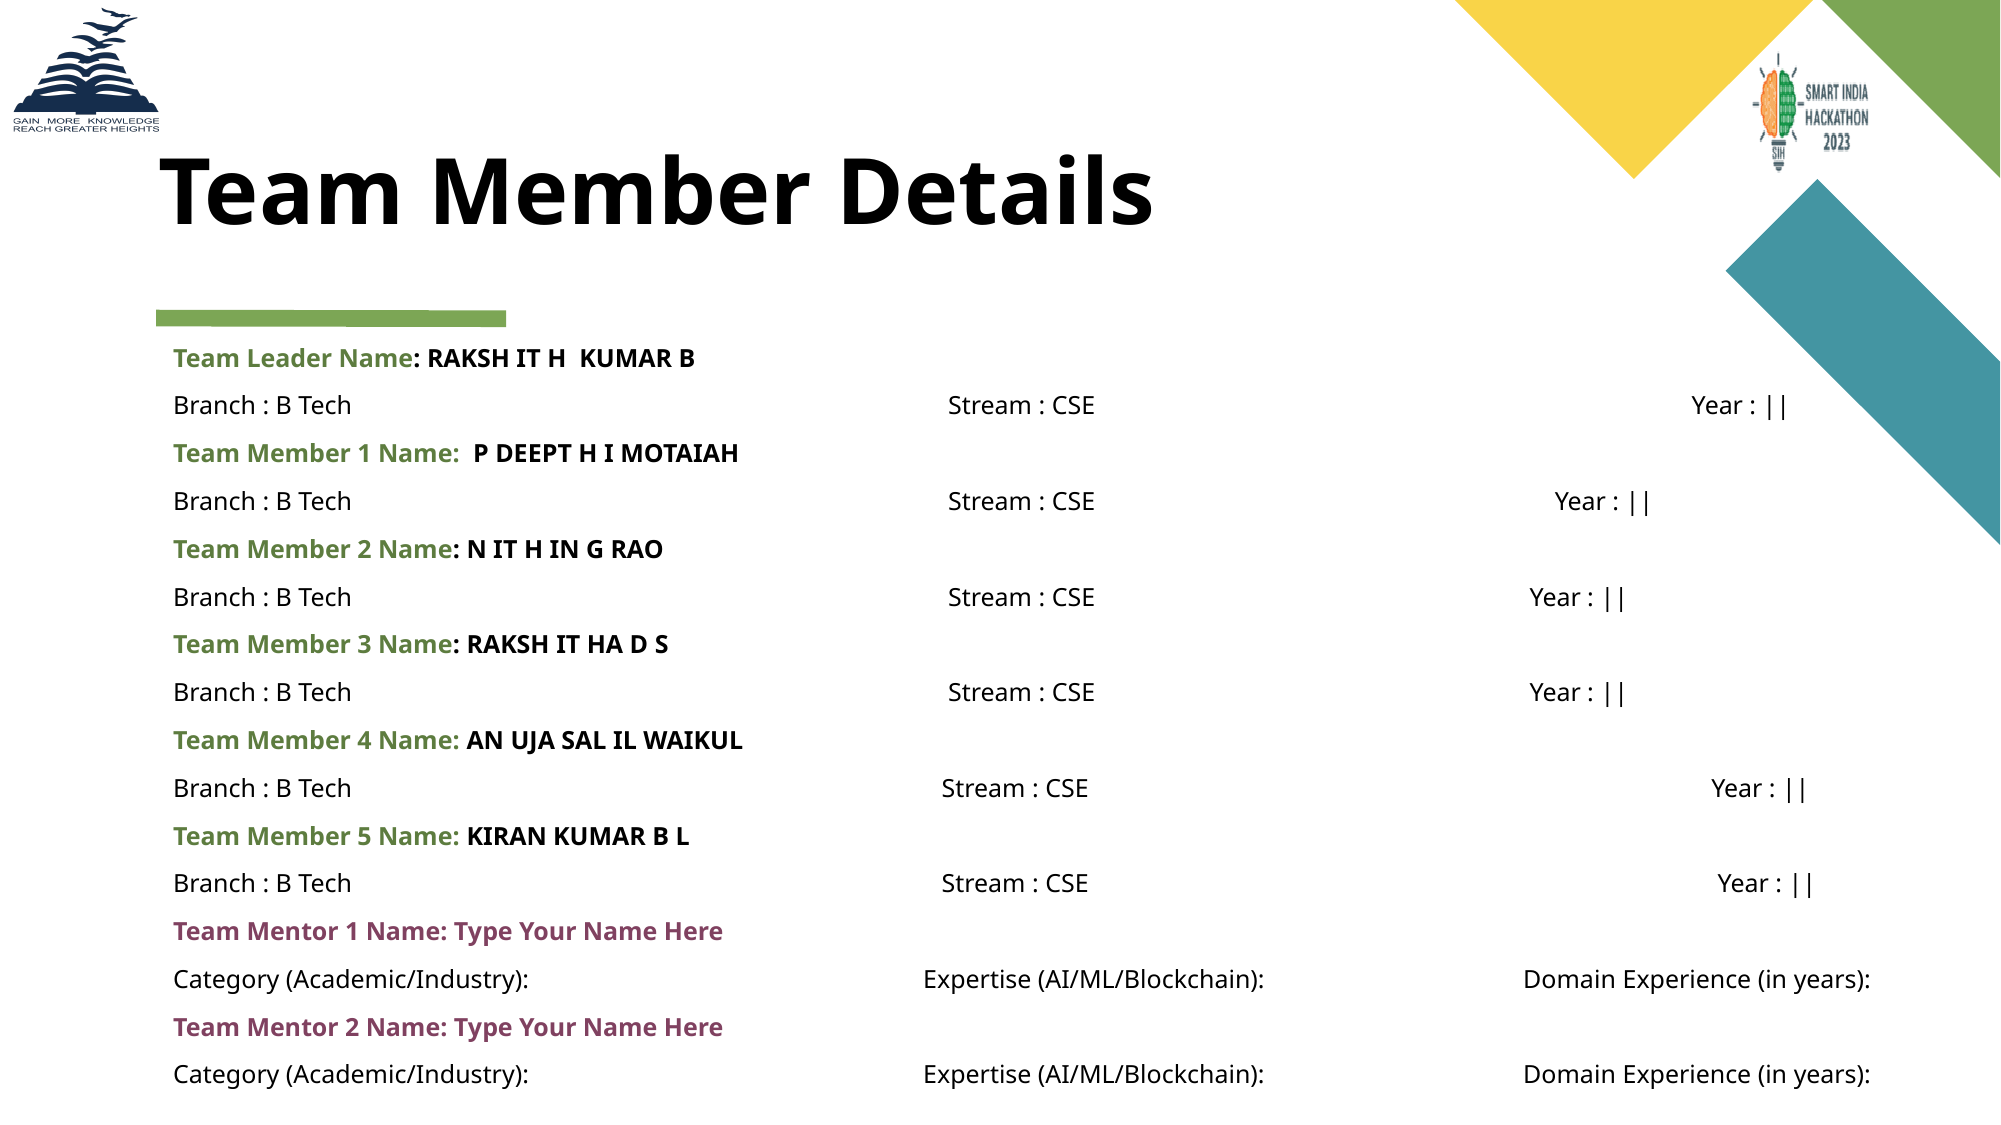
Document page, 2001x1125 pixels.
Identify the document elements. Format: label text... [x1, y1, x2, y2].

picture [13, 6, 159, 133]
picture [1748, 49, 1878, 179]
title Team Member Details [158, 144, 1244, 245]
list Team Leader Name: RAKSH IT H KUMAR B Branch : B Tech Stream : CSE Year : || Team Member 1 Name: P DEEPT H I MOTAIAH Branch : B Tech Stream : CSE Year : || Team Member 2 Name: N IT H IN G RAO Branch : B Tech Stream : CSE Year : || Team Member 3 Name: RAKSH IT HA D S Branch : B Tech Stream : CSE Year : || Team Member 4 Name: AN UJA SAL IL WAIKUL Branch : B Tech Stream : CSE Year : || Team Member 5 Name: KIRAN KUMAR B L Branch : B Tech Stream : CSE Year : || Team Mentor 1 Name: Type Your Name Here Category (Academic/Industry): Expertise (AI/ML/Blockchain): Domain Experience (in years): Team Mentor 2 Name: Type Your Name Here Category (Academic/Industry): Expertise (AI/ML/Blockchain): Domain Experience (in years): [158, 338, 1987, 1113]
